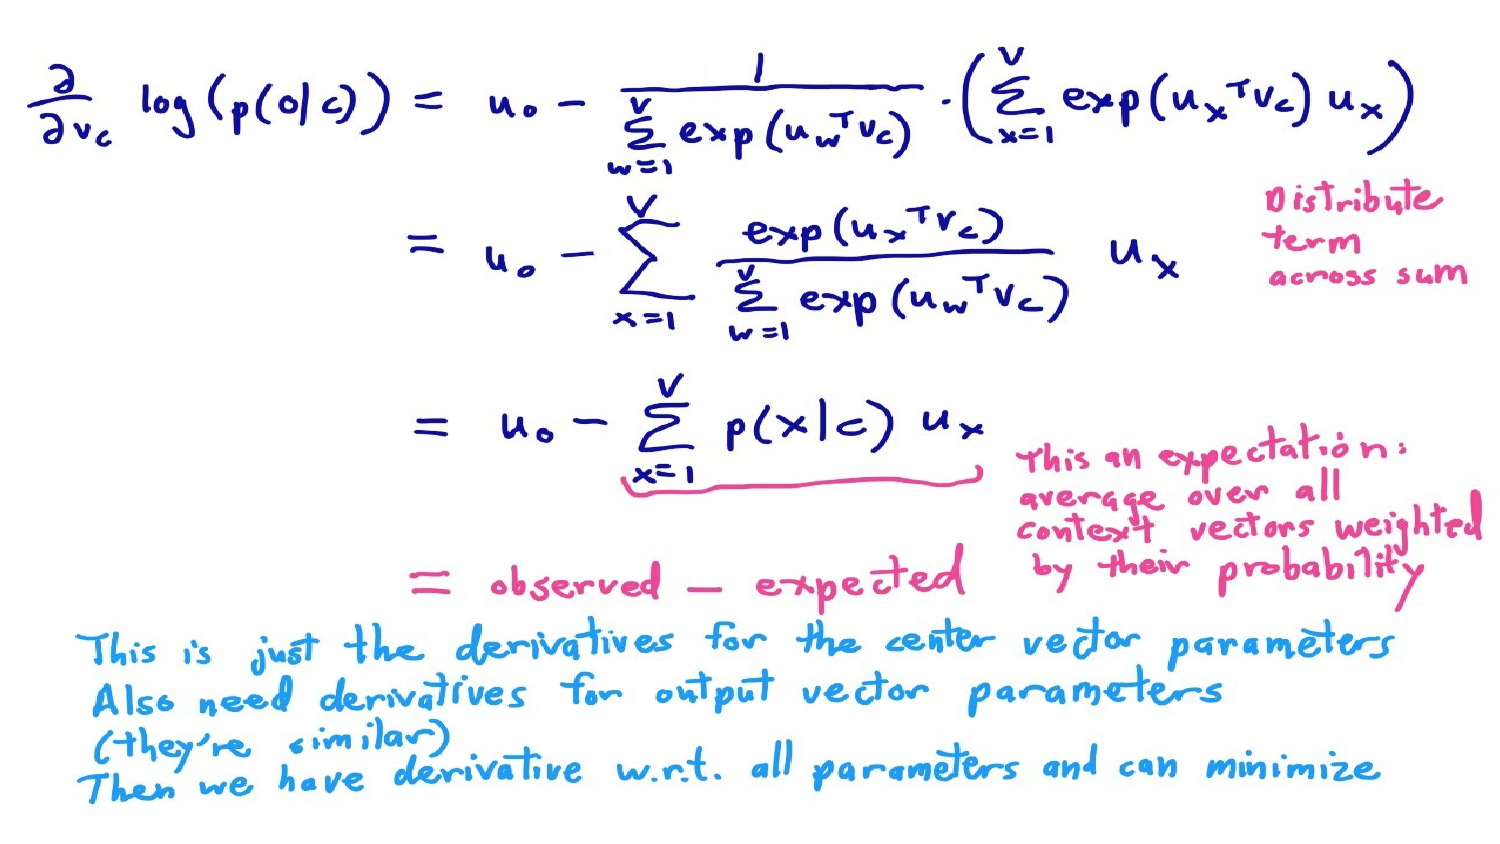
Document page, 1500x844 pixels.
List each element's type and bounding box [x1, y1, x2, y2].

text_box [16, 40, 1500, 816]
